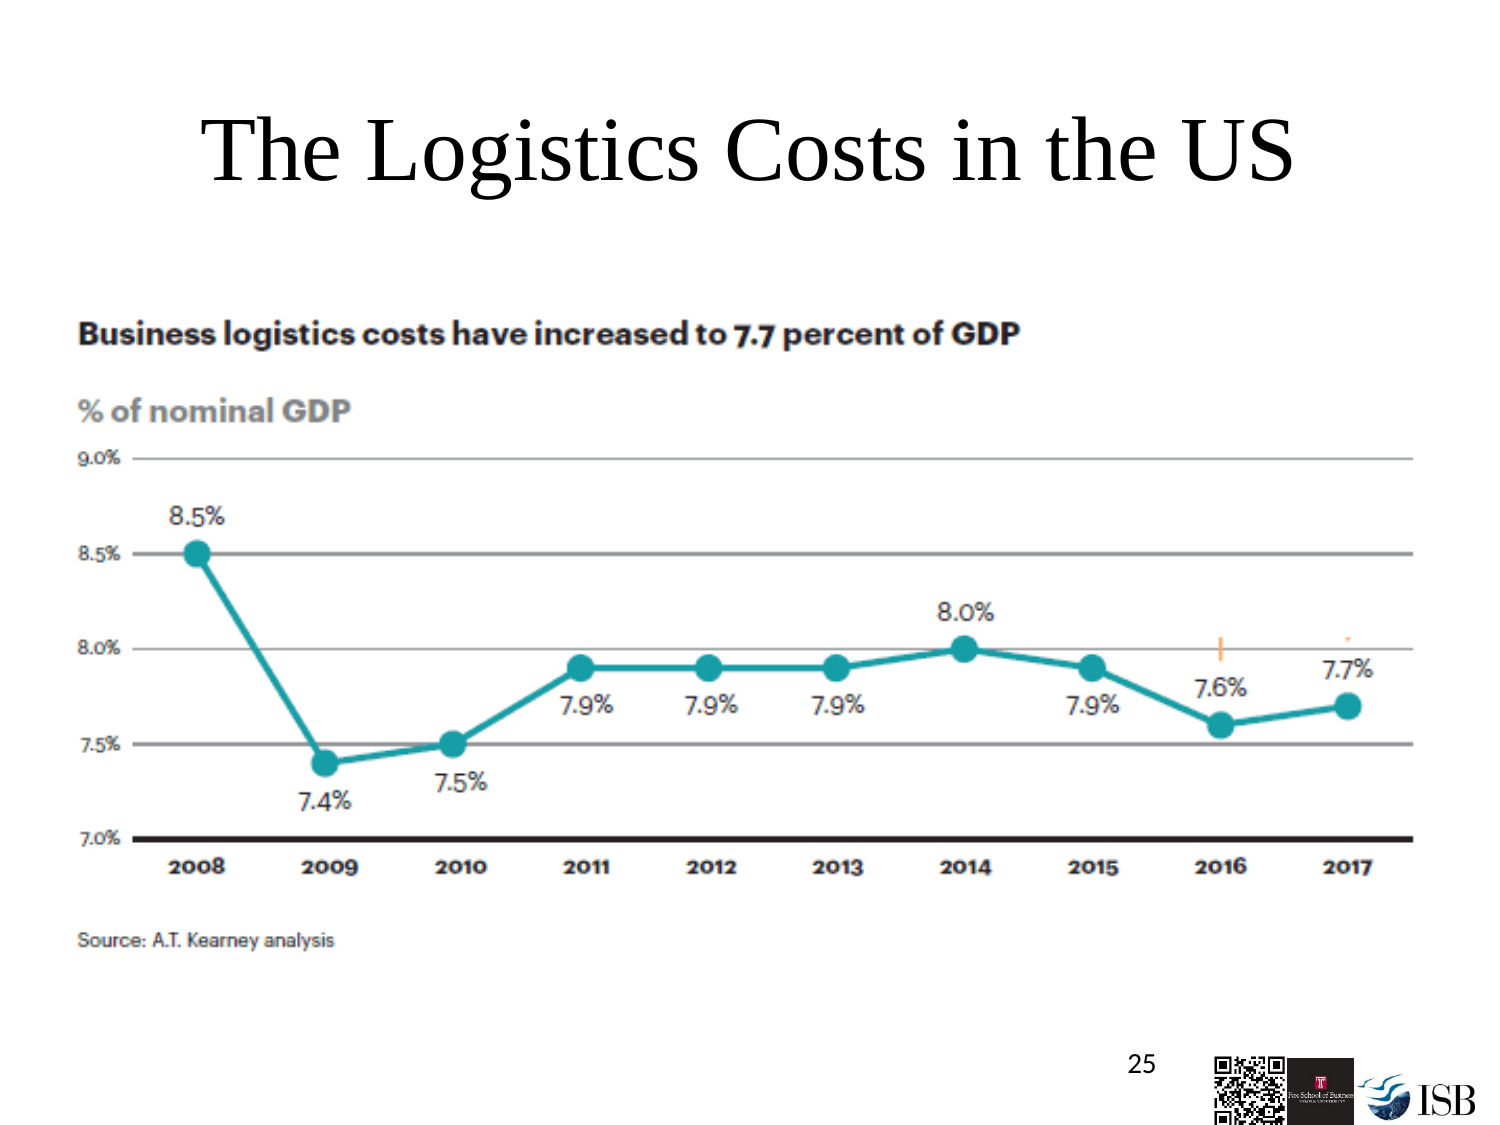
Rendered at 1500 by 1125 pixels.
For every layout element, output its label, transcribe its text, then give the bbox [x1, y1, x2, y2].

picture [1212, 1074, 1475, 1125]
slide_number 25 [1112, 1037, 1463, 1103]
title The Logistics Costs in the US [112, 50, 1388, 238]
picture [62, 312, 1468, 958]
